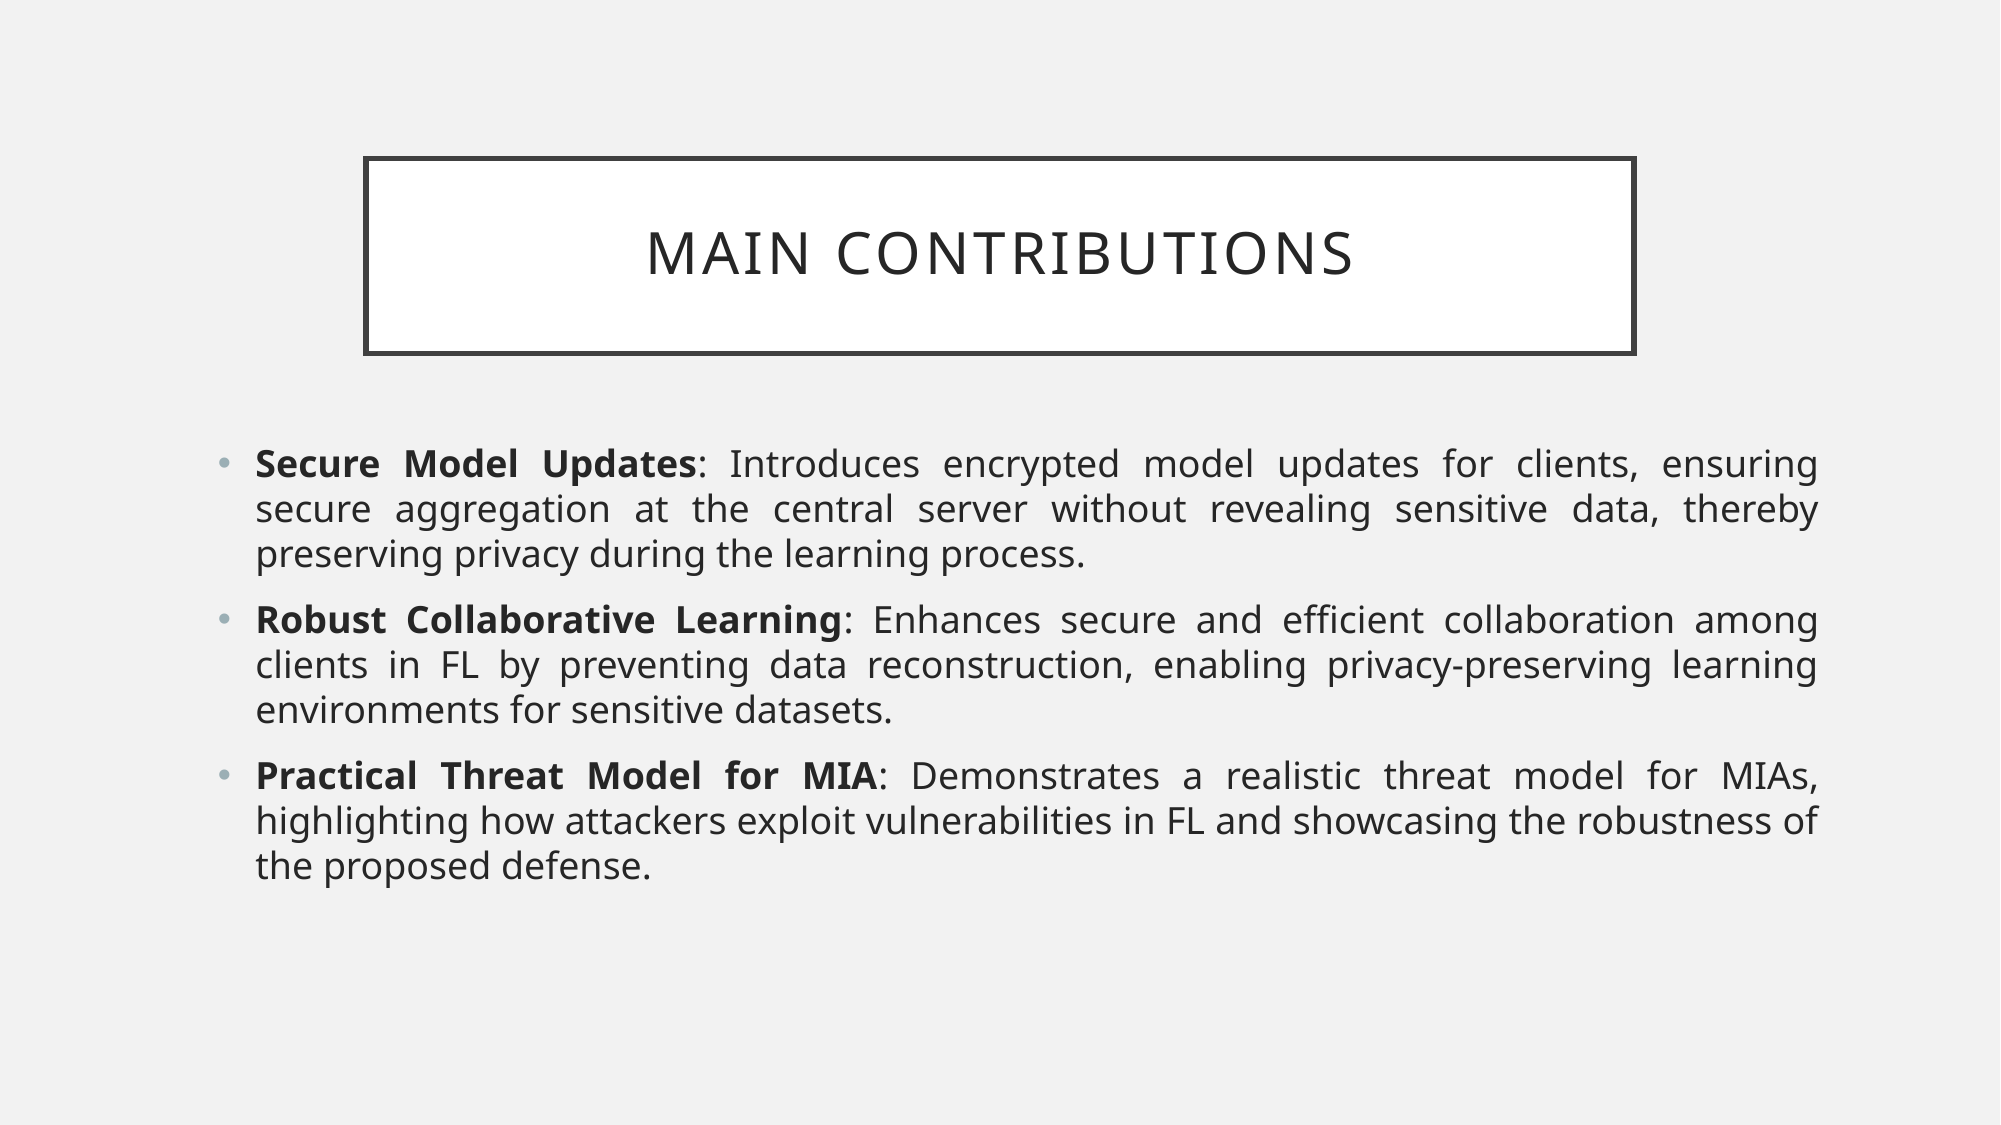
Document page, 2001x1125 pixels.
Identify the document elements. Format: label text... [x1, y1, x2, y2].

title Main Contributions [363, 156, 1637, 356]
list Secure Model Updates: Introduces encrypted model updates for clients, ensuring secure aggregation at the central server without revealing sensitive data, thereby preserving privacy during the learning process. Robust Collaborative Learning: Enhances secure and efficient collaboration among clients in FL by preventing data reconstruction, enabling privacy-preserving learning environments for sensitive datasets. Practical Threat Model for MIA: Demonstrates a realistic threat model for MIAs, highlighting how attackers exploit vulnerabilities in FL and showcasing the robustness of the proposed defense. [202, 432, 1836, 942]
